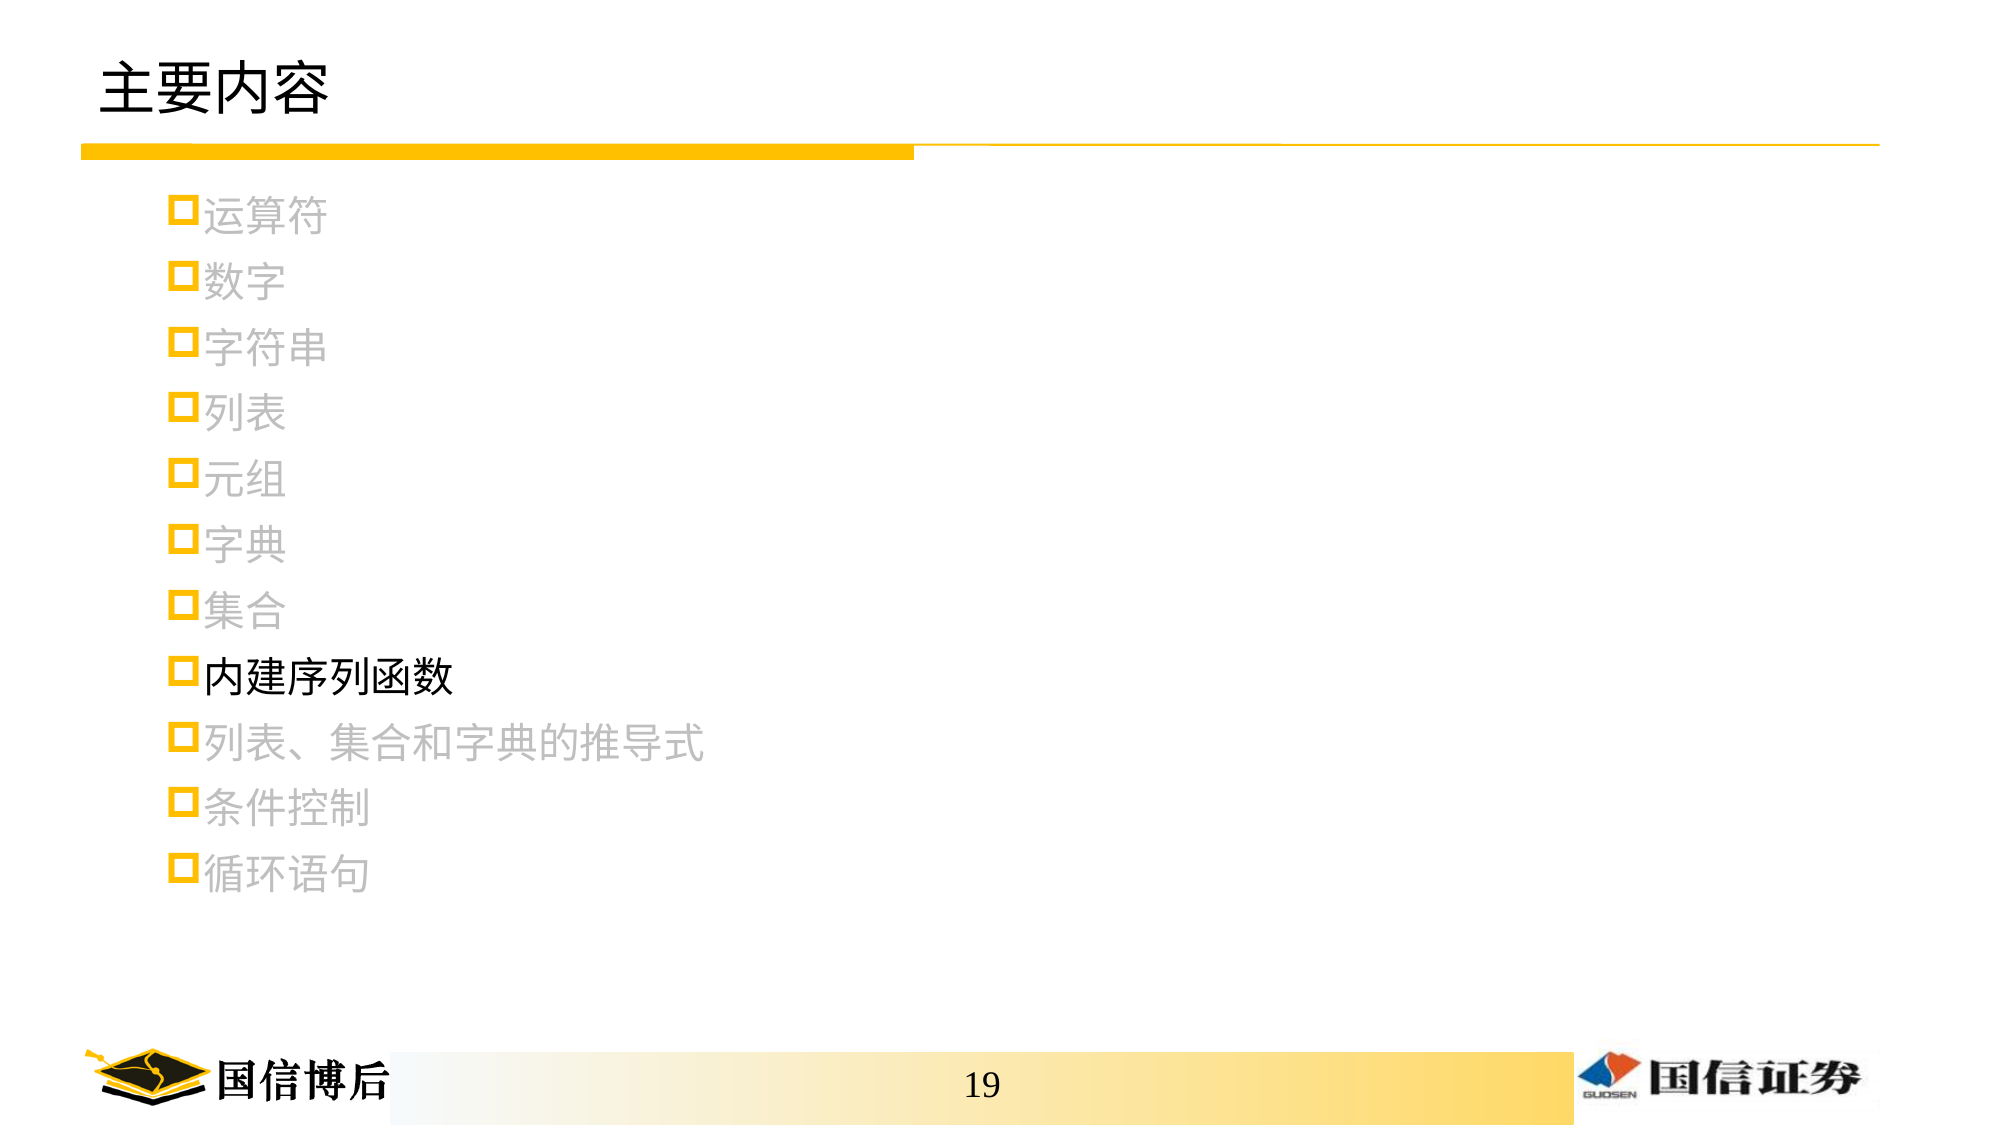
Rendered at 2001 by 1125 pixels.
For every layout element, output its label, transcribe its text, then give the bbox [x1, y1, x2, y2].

list 运算符 数字 字符串 列表 元组 字典 集合 内建序列函数 列表、集合和字典的推导式 条件控制 循环语句 [150, 187, 1163, 988]
picture [1573, 1039, 1880, 1120]
picture [82, 1043, 394, 1109]
title 主要内容 [82, 55, 1296, 127]
slide_number 18 [390, 1052, 1574, 1125]
